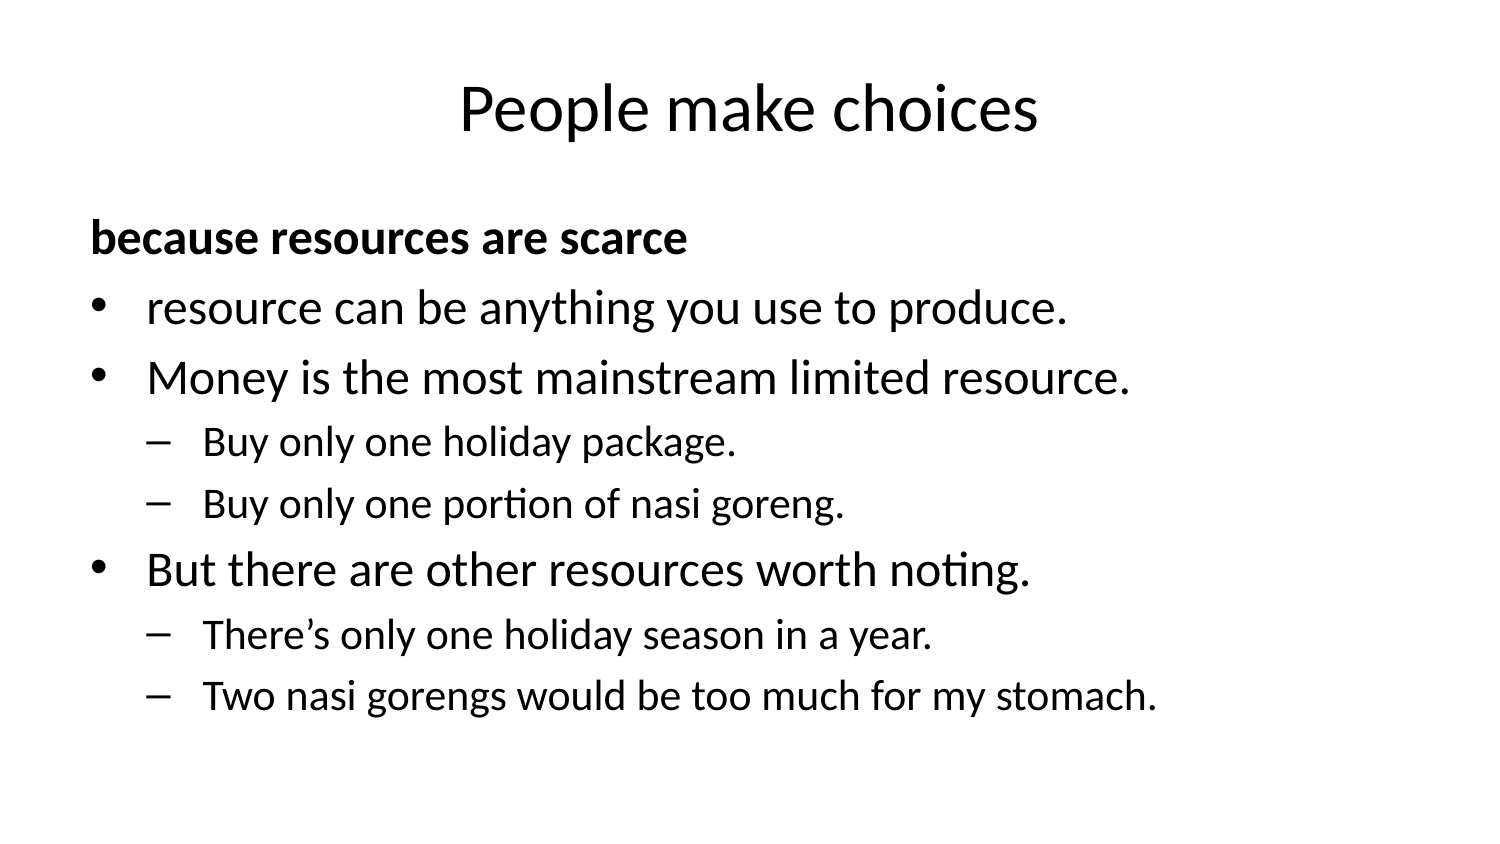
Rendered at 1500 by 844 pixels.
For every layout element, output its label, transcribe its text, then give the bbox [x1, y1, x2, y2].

title People make choices [75, 33, 1425, 175]
list because resources are scarce resource can be anything you use to produce. Money is the most mainstream limited resource. Buy only one holiday package. Buy only one portion of nasi goreng. But there are other resources worth noting. There’s only one holiday season in a year. Two nasi gorengs would be too much for my stomach. [75, 196, 1425, 754]
